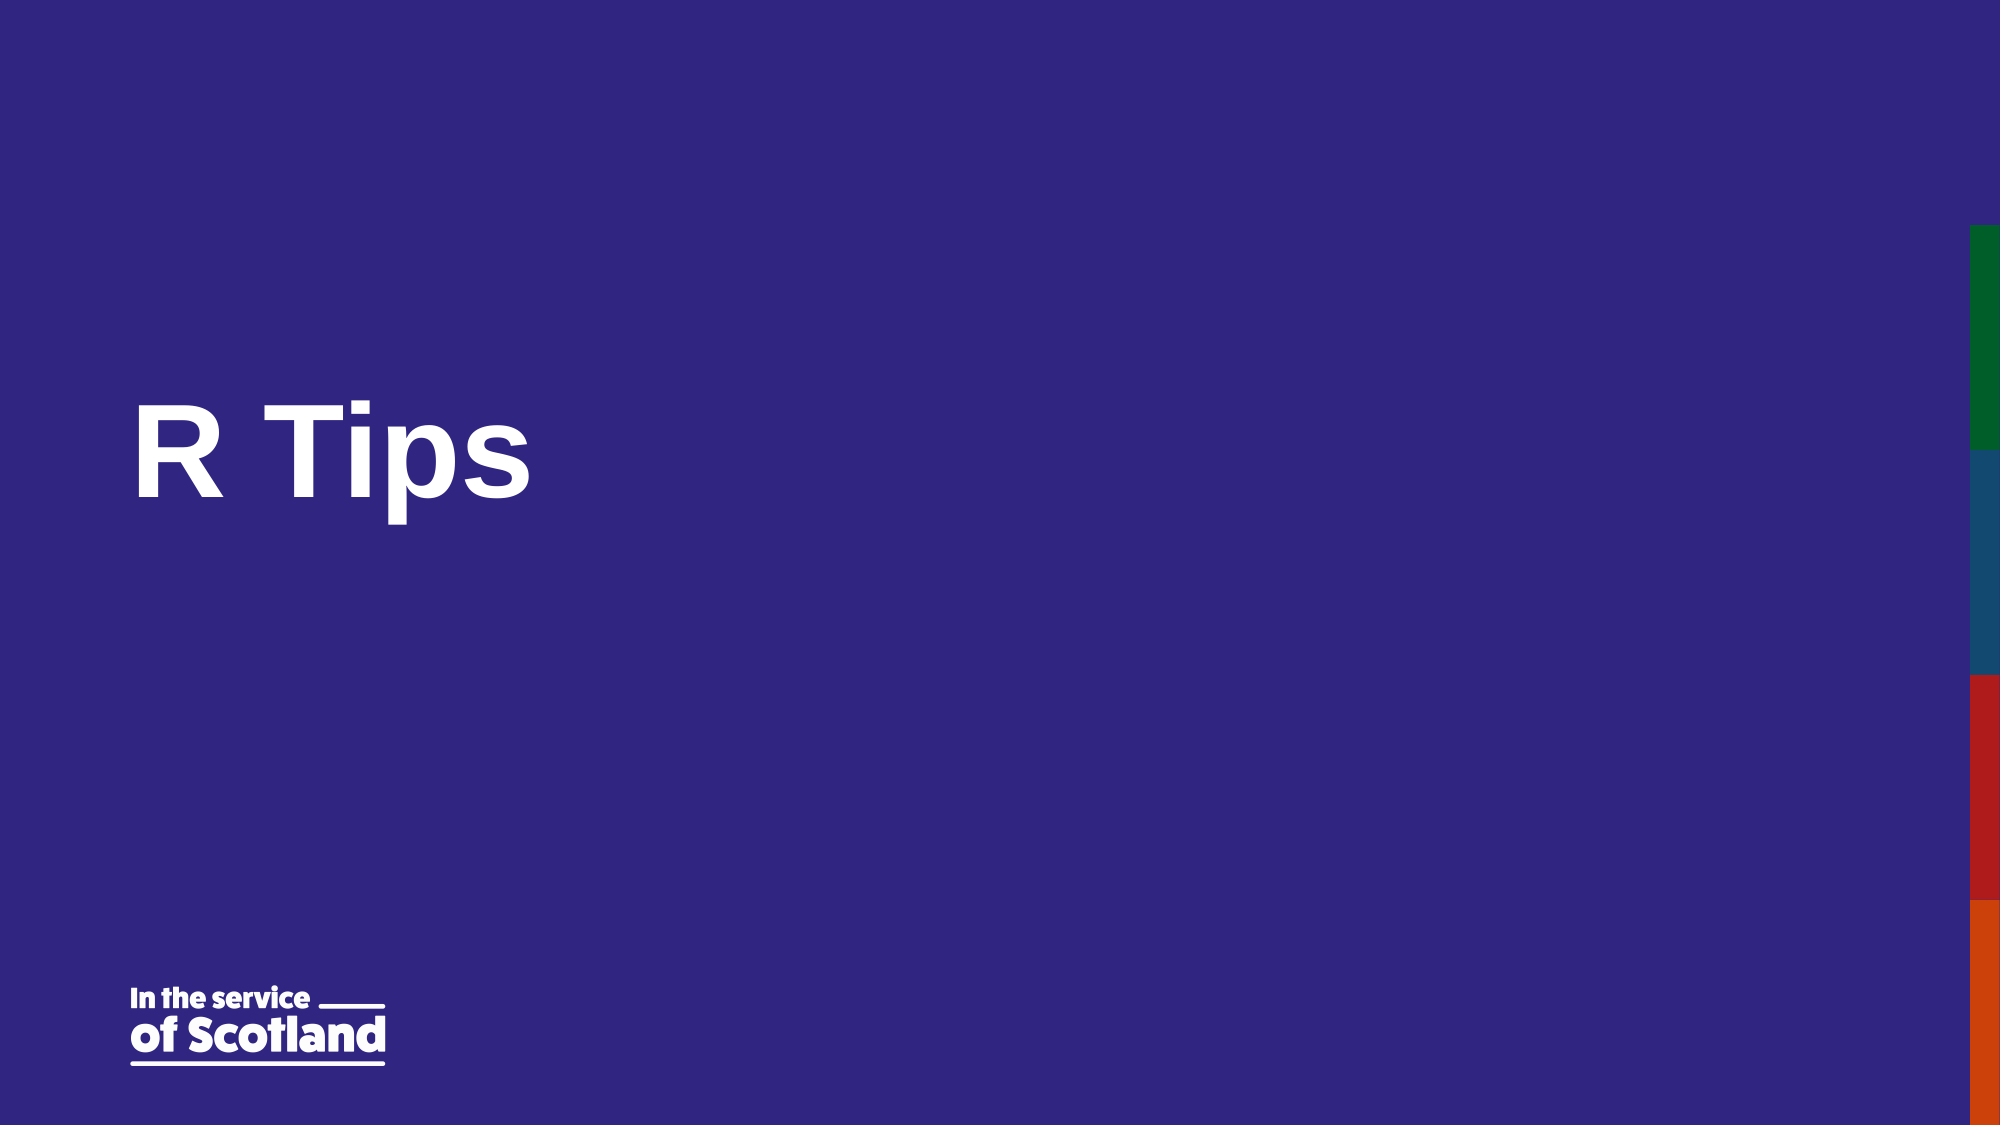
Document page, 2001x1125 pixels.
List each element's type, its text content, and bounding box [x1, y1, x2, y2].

picture [130, 983, 387, 1066]
title R Tips [130, 395, 1870, 589]
